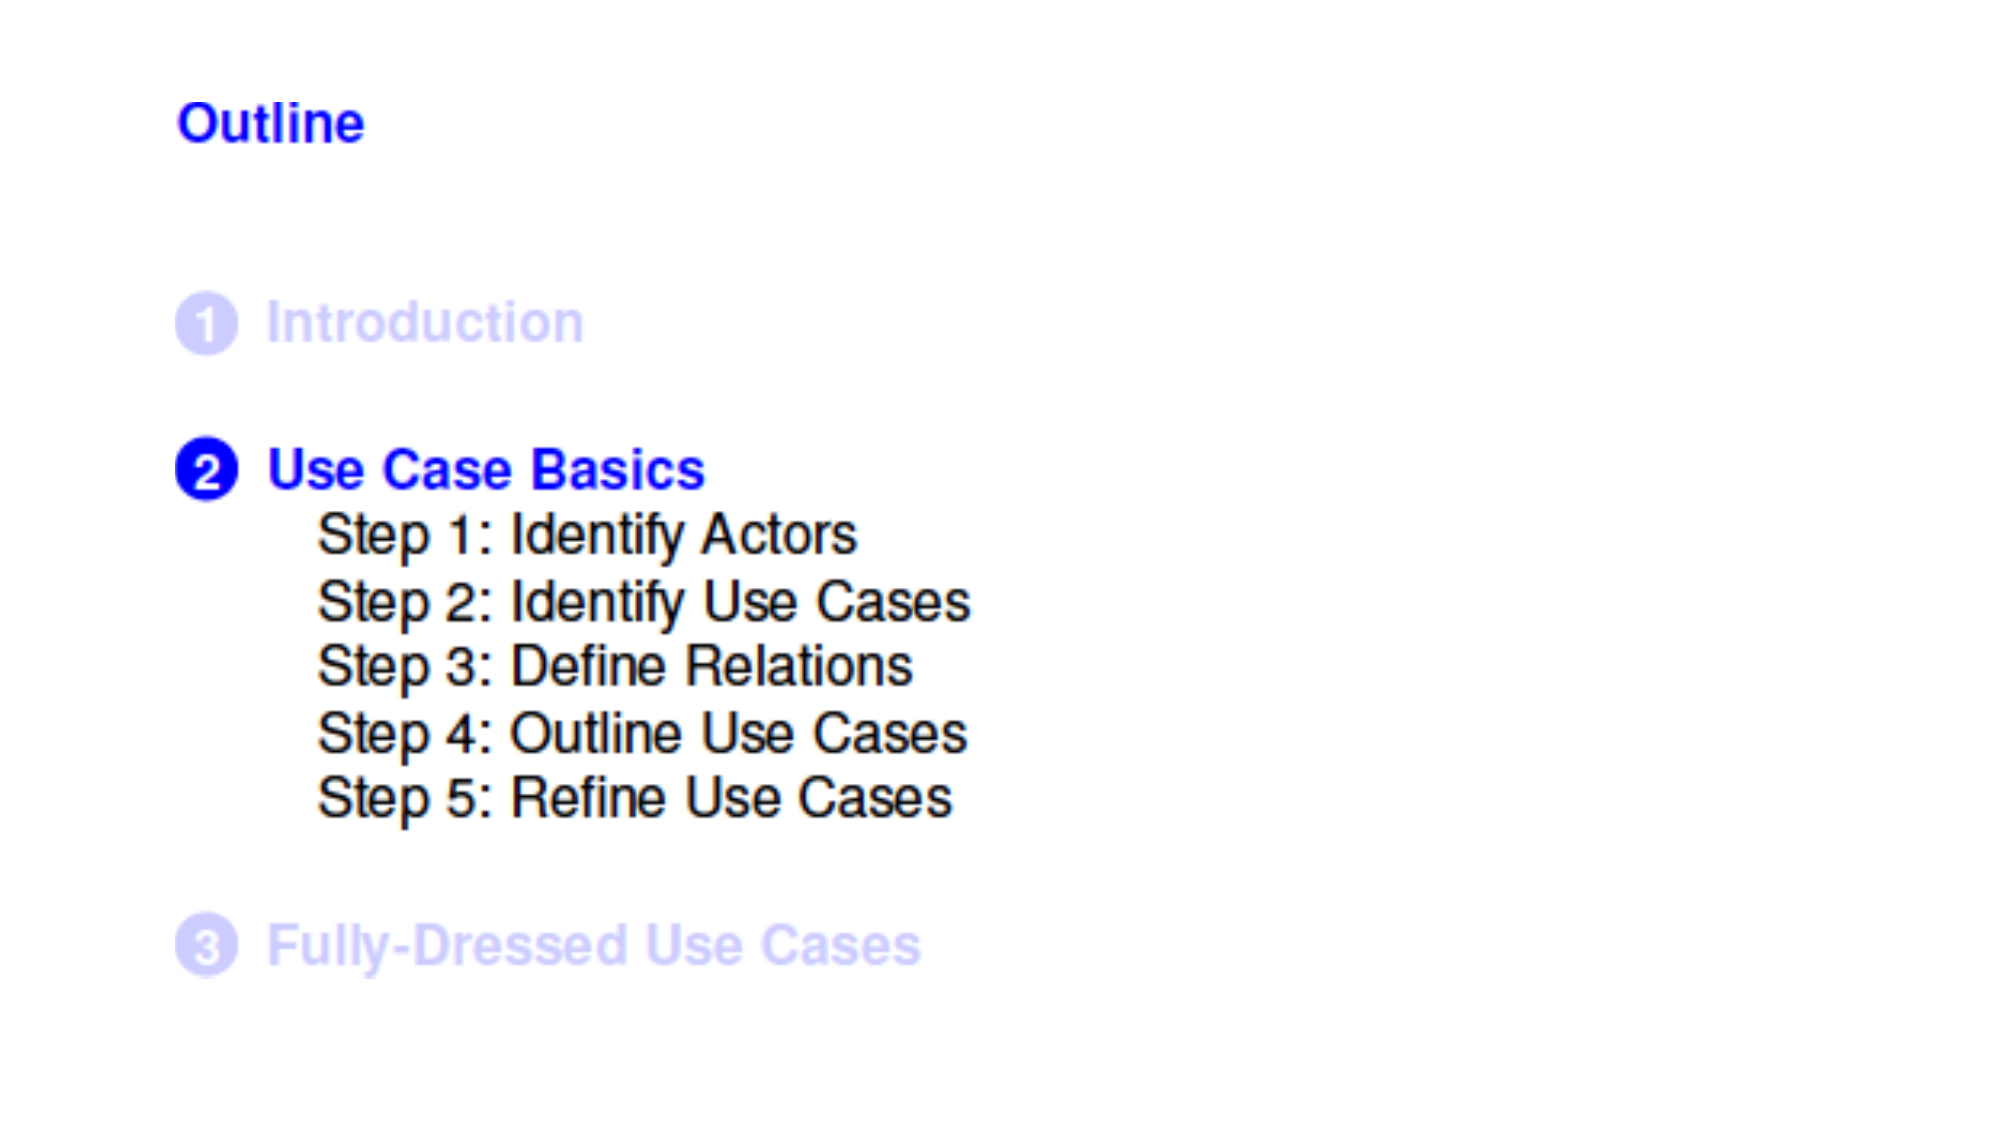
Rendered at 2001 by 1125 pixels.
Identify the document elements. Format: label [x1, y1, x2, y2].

picture [175, 102, 975, 979]
